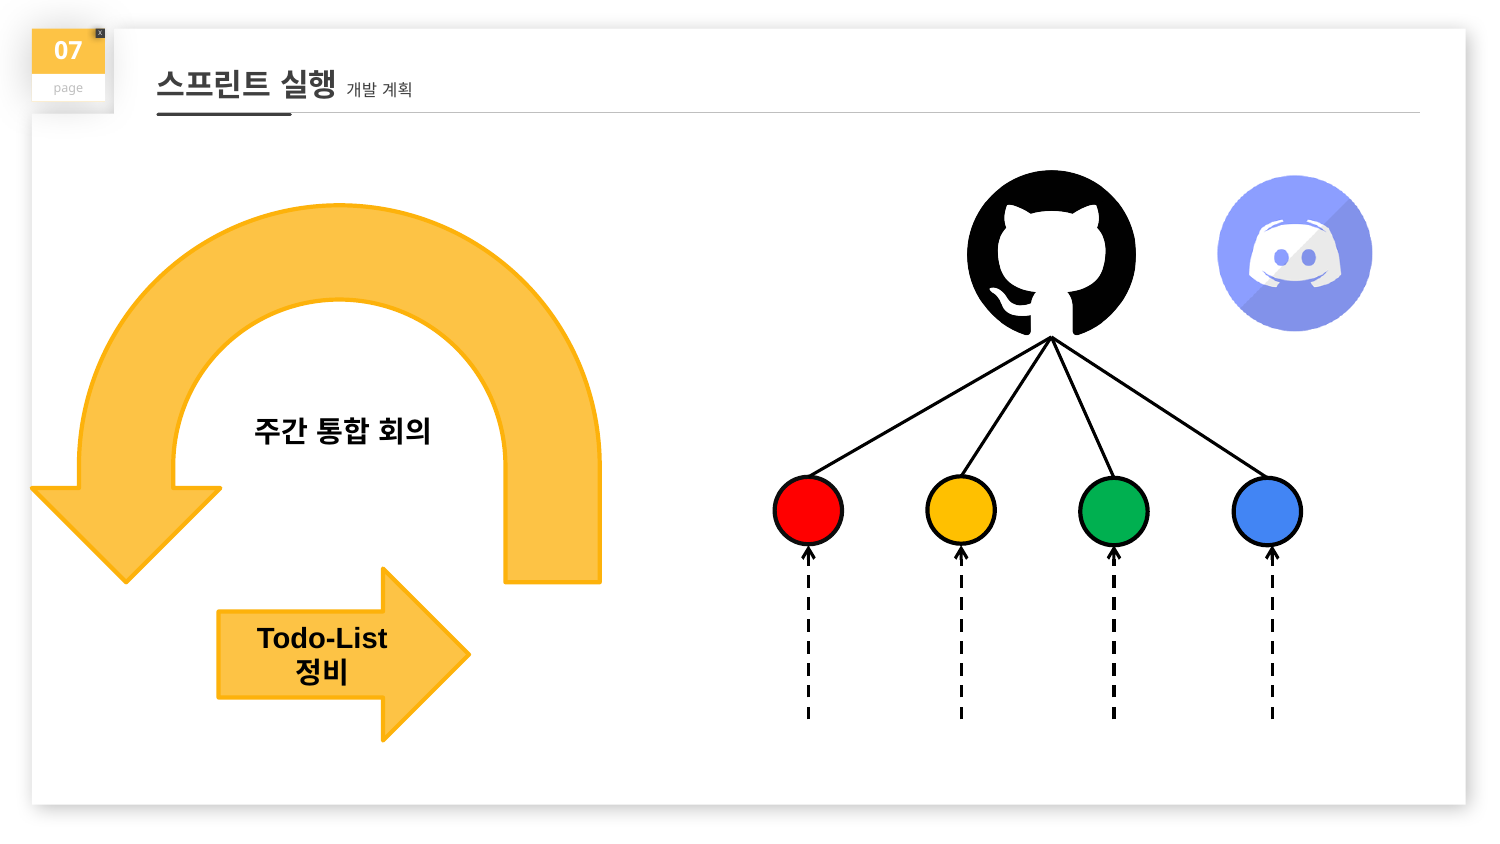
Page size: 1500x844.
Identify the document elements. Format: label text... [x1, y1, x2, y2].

text_box [1231, 476, 1304, 548]
picture [1209, 167, 1380, 338]
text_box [31, 28, 106, 102]
picture [966, 168, 1136, 336]
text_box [808, 336, 959, 478]
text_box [1051, 336, 1268, 479]
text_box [960, 336, 1048, 477]
text_box [925, 485, 997, 546]
text_box 스프린트 실행 개발 계획 [145, 40, 896, 108]
text_box [31, 28, 1466, 805]
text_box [31, 205, 600, 741]
text_box [772, 475, 845, 547]
text_box [1078, 485, 1150, 548]
